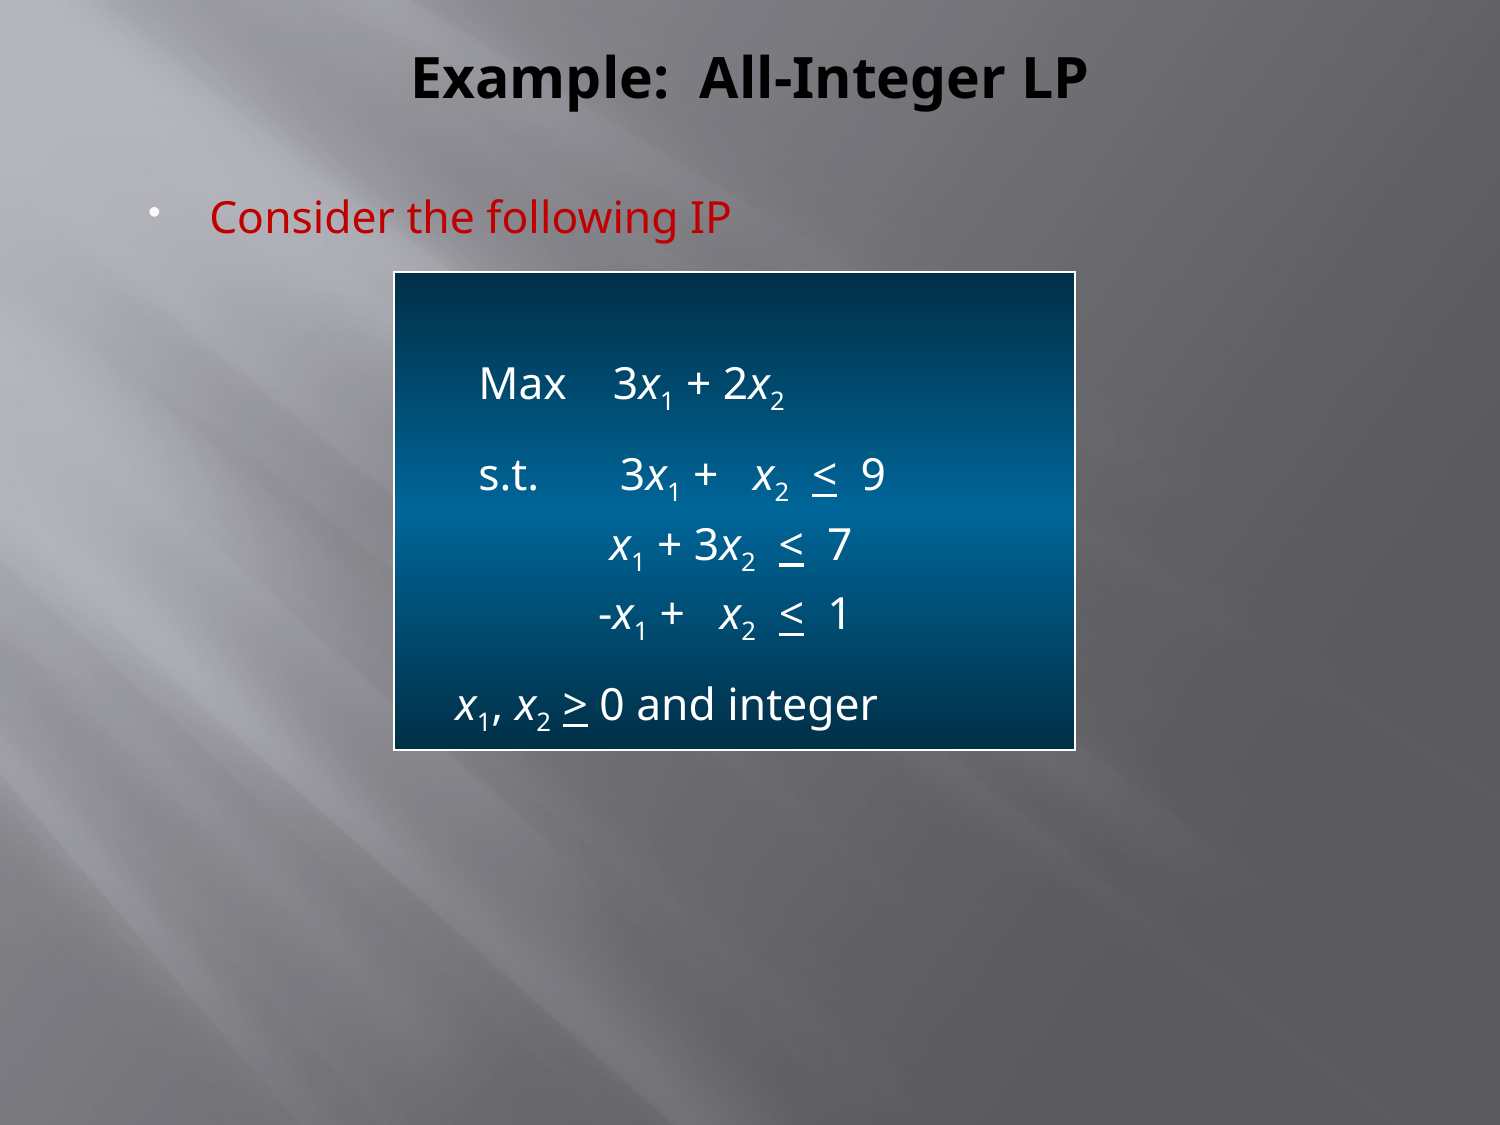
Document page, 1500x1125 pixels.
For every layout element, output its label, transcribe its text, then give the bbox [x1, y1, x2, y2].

list Consider the following IP Max 3x1 + 2x2 s.t. 3x1 + x2 < 9 x1 + 3x2 < 7 -x1 + x2 < 1 x1, x2 > 0 and integer [114, 181, 1338, 748]
title Example: All-Integer LP [137, 33, 1364, 118]
